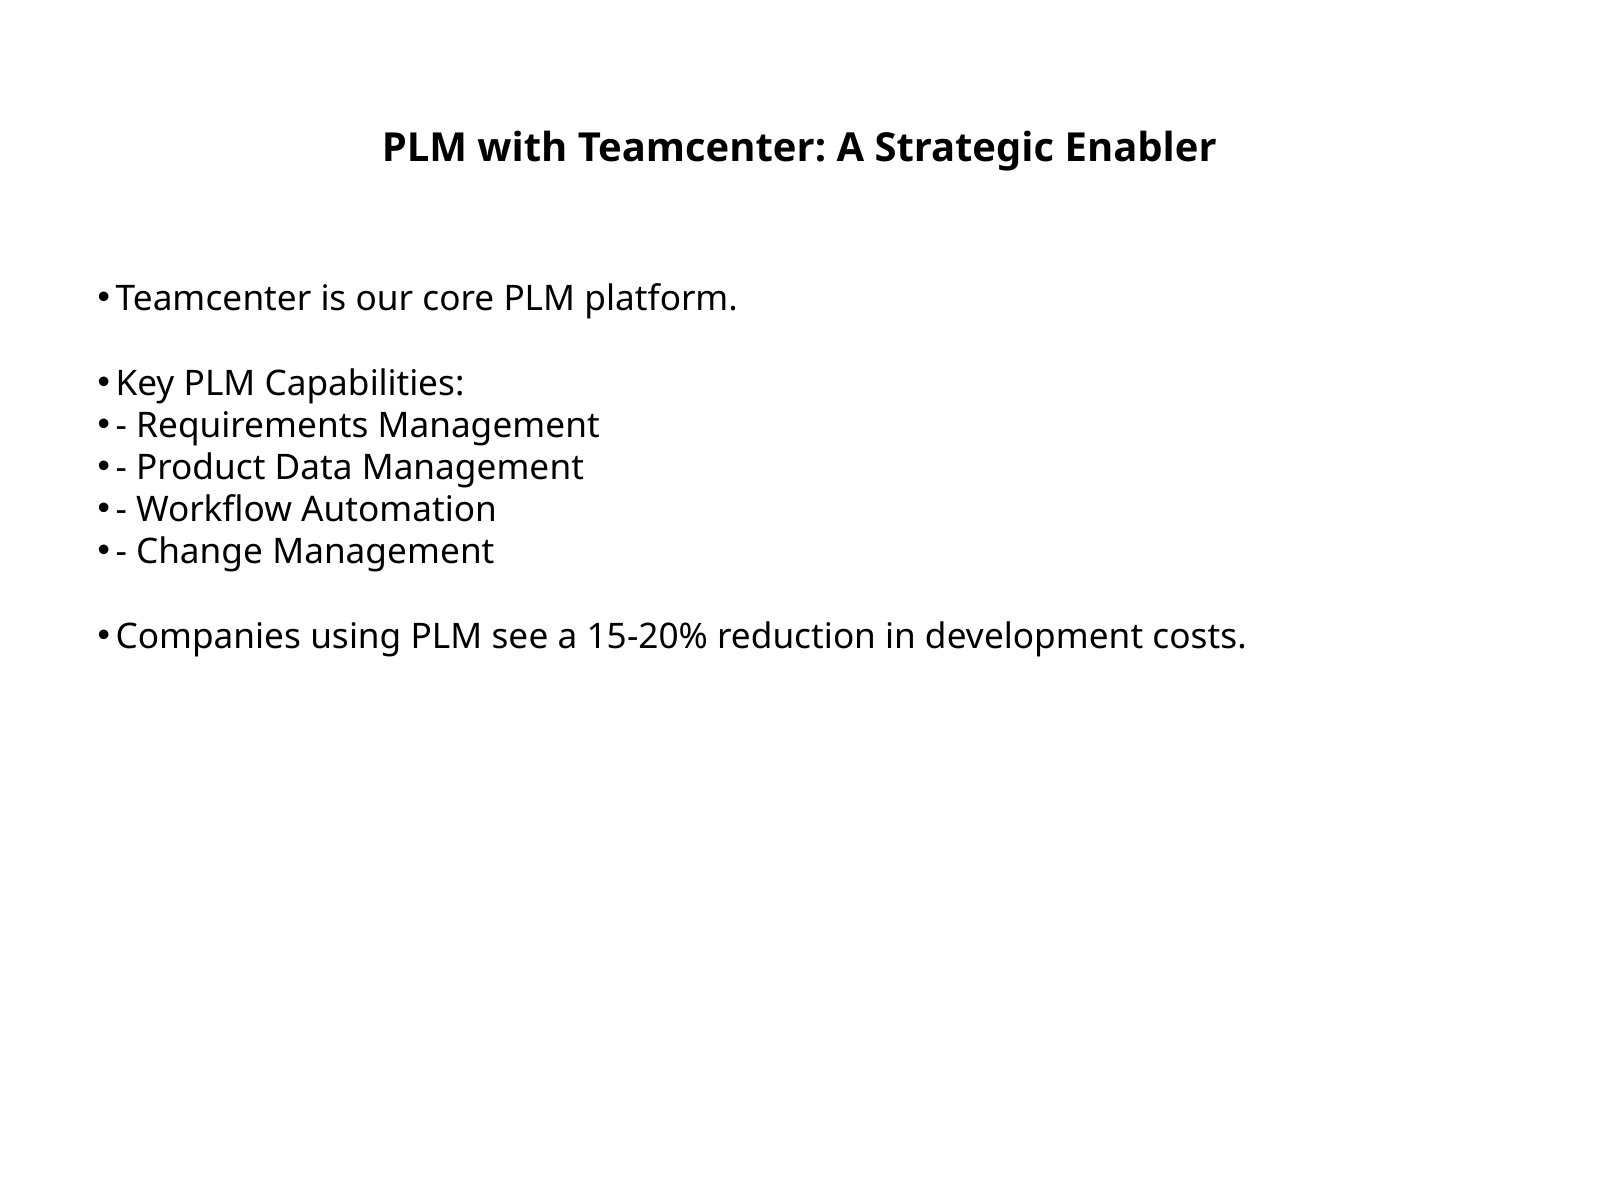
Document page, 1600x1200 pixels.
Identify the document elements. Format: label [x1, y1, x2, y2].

text_box [79, 47, 1521, 249]
text_box [79, 279, 1521, 1073]
